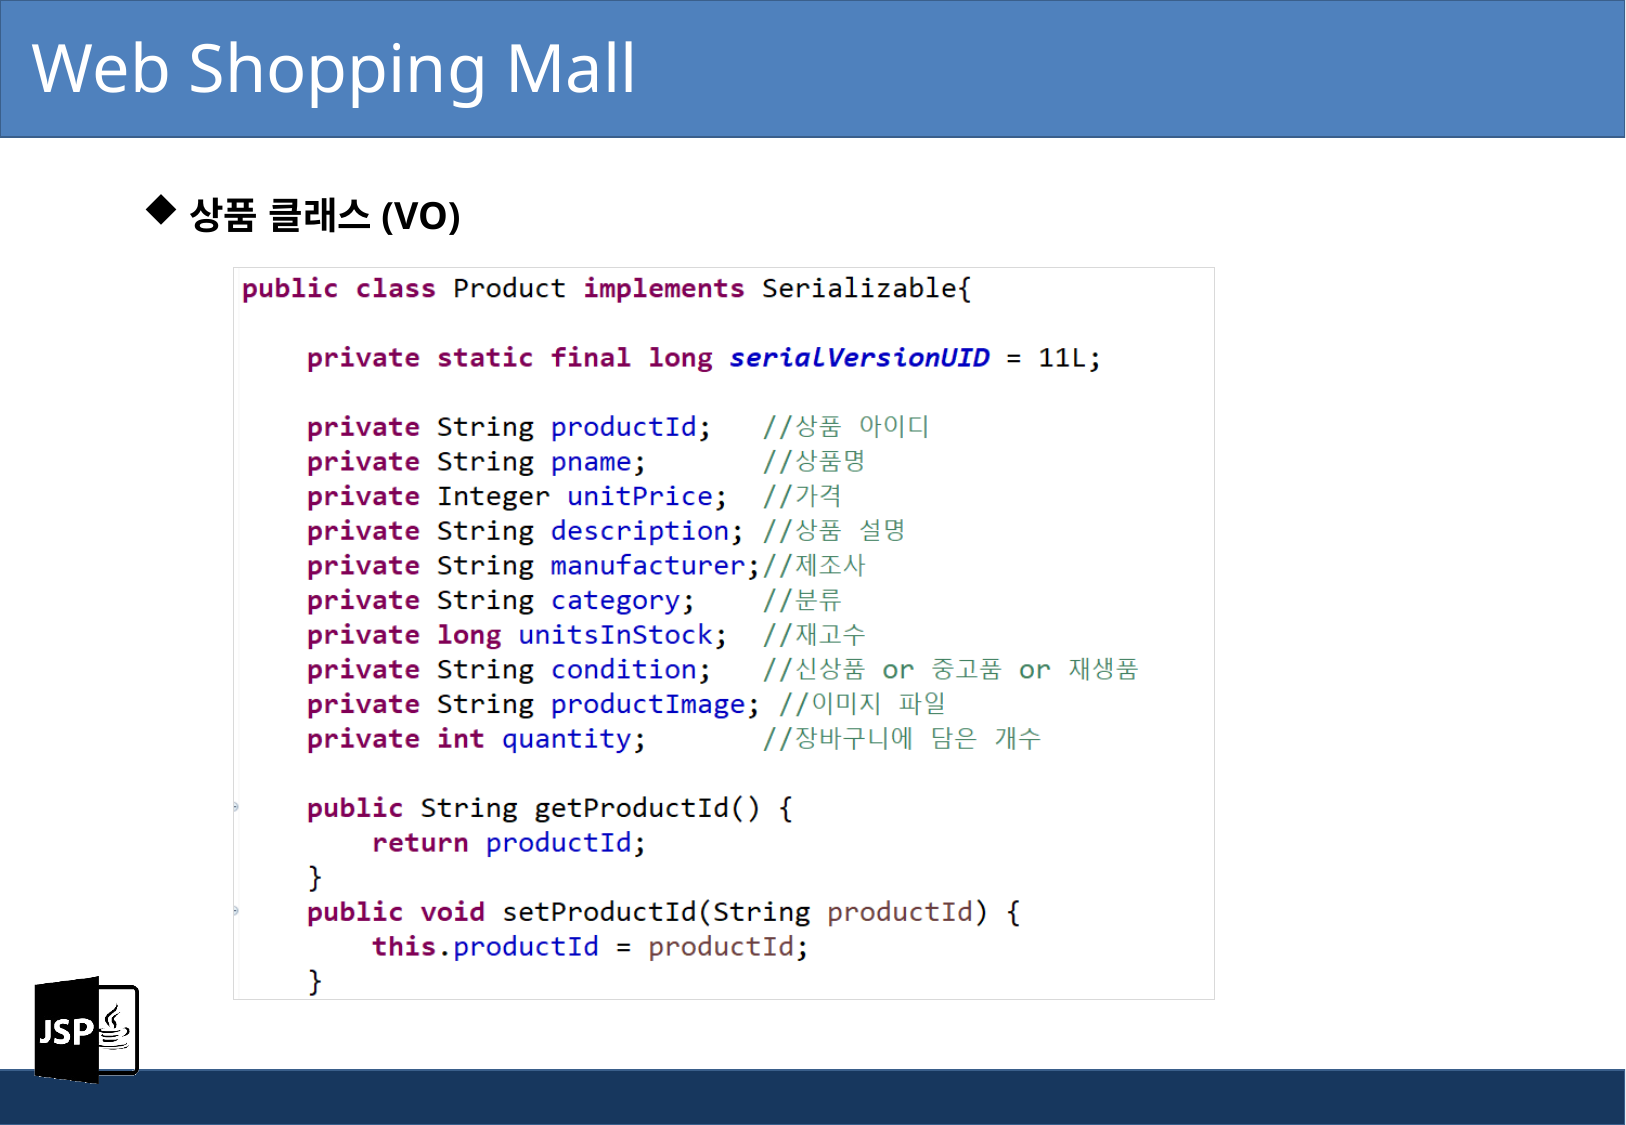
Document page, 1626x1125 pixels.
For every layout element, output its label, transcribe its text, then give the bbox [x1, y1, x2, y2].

picture [32, 976, 141, 1084]
text_box Web Shopping Mall [0, 0, 834, 136]
text_box 상품 클래스(VO) [127, 184, 636, 245]
picture [233, 266, 1215, 1000]
